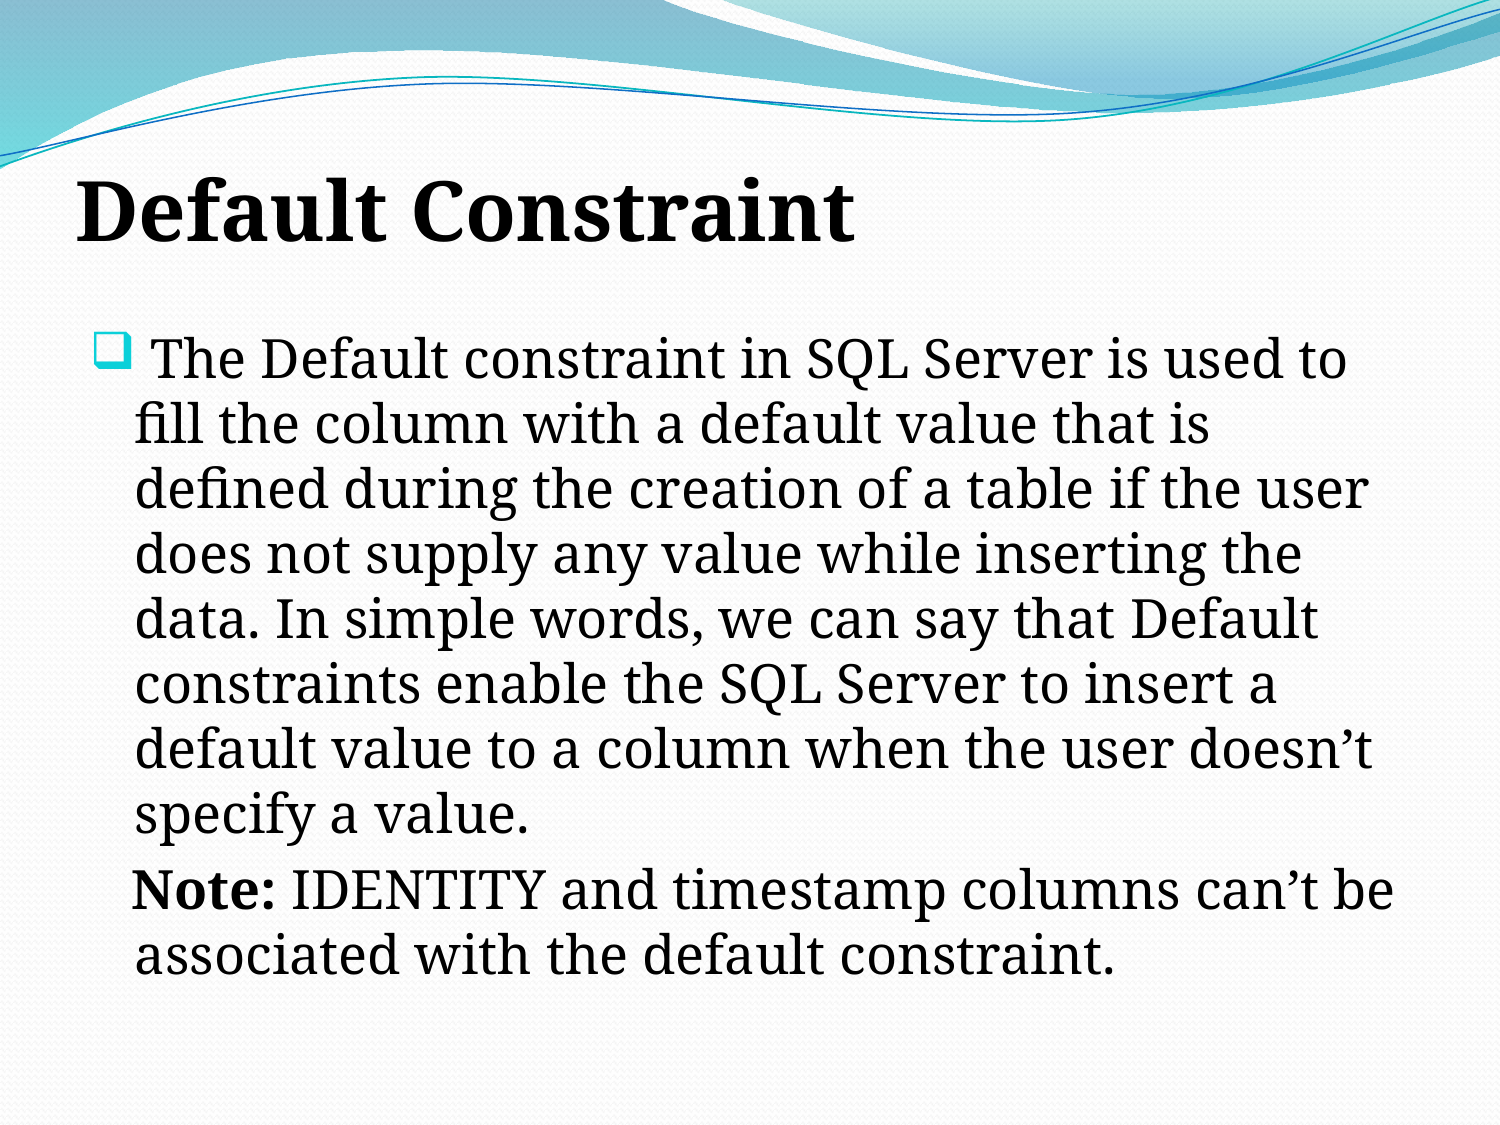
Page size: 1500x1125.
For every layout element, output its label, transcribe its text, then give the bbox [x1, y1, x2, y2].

title Default Constraint [75, 115, 1425, 303]
list The Default constraint in SQL Server is used to fill the column with a default value that is defined during the creation of a table if the user does not supply any value while inserting the data. In simple words, we can say that Default constraints enable the SQL Server to insert a default value to a column when the user doesn’t specify a value. Note: IDENTITY and timestamp columns can’t be associated with the default constraint. [75, 317, 1425, 1038]
